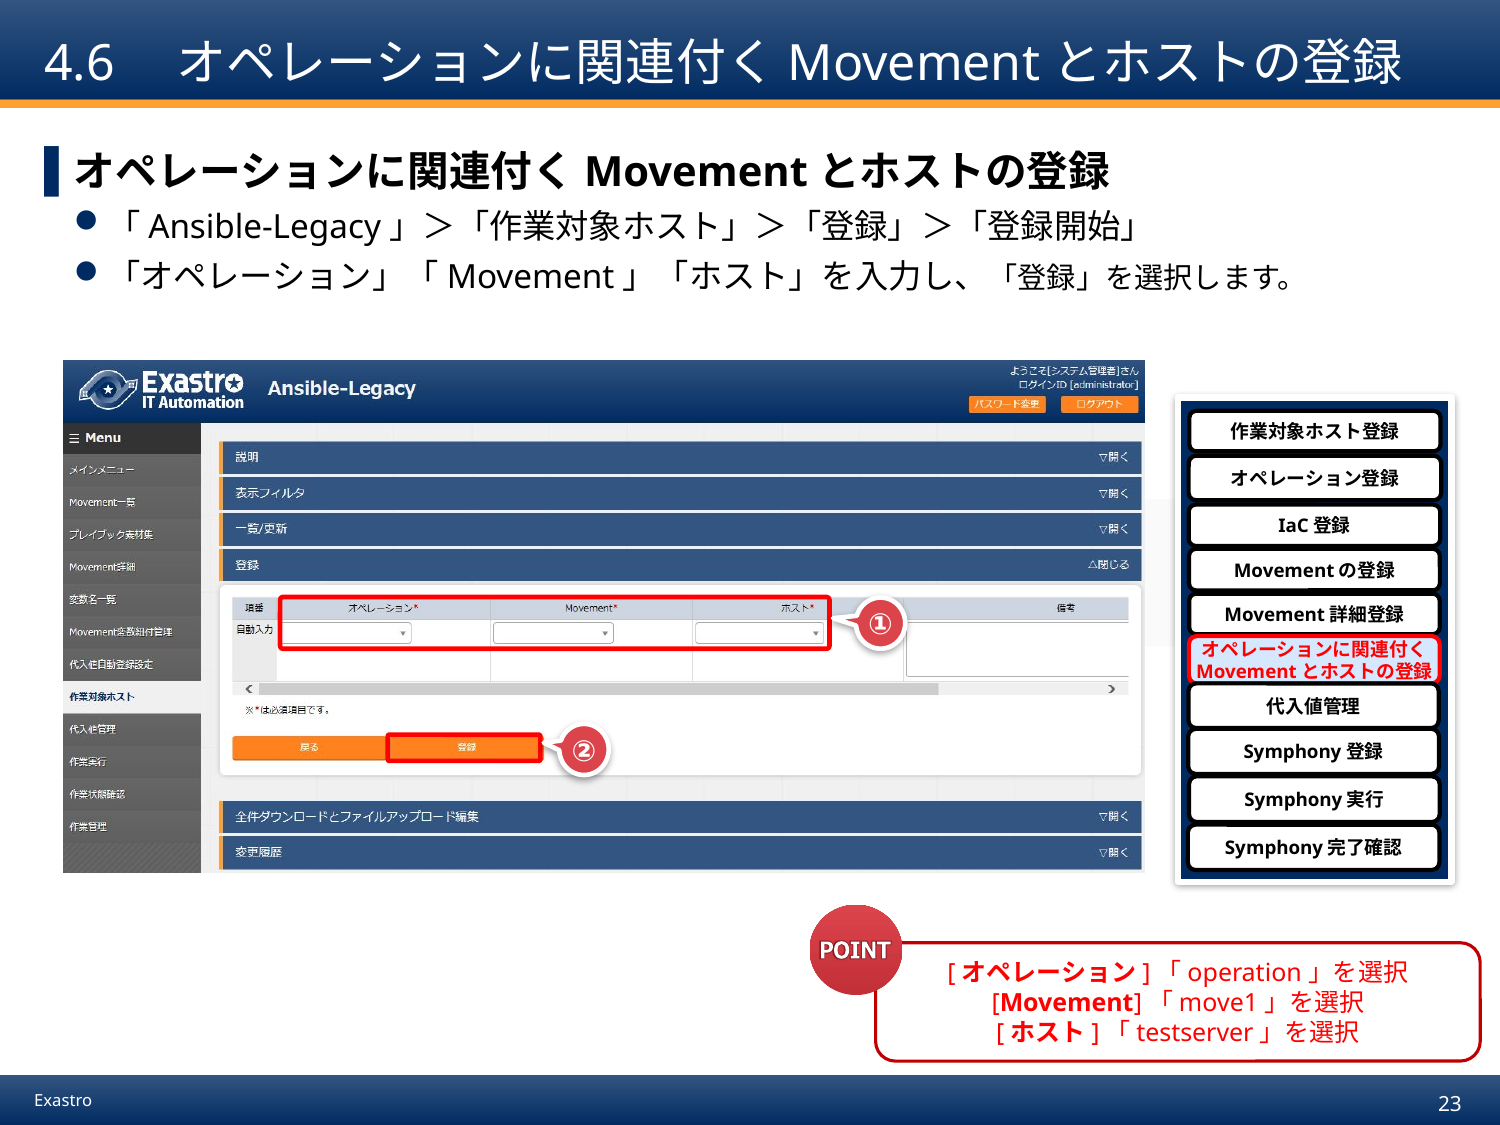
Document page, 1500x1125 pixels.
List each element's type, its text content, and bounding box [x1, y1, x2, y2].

text_box [オペレーション]「operation」を選択 [Movement]「move1」を選択 [ホスト]「testserver」を選択 [875, 942, 1481, 1062]
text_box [1177, 397, 1452, 882]
picture [62, 360, 1145, 874]
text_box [809, 904, 903, 996]
title 4.6 オペレーションに関連付くMovementとホストの登録 [29, 18, 1471, 96]
list オペレーションに関連付くMovementとホストの登録 「Ansible-Legacy」＞「作業対象ホスト」＞「登録」＞「登録開始」 「オペレーション」「Movement」「ホスト」を入力し、「登録」を選択します。 [29, 137, 1500, 1059]
picture [0, 0, 1500, 1125]
